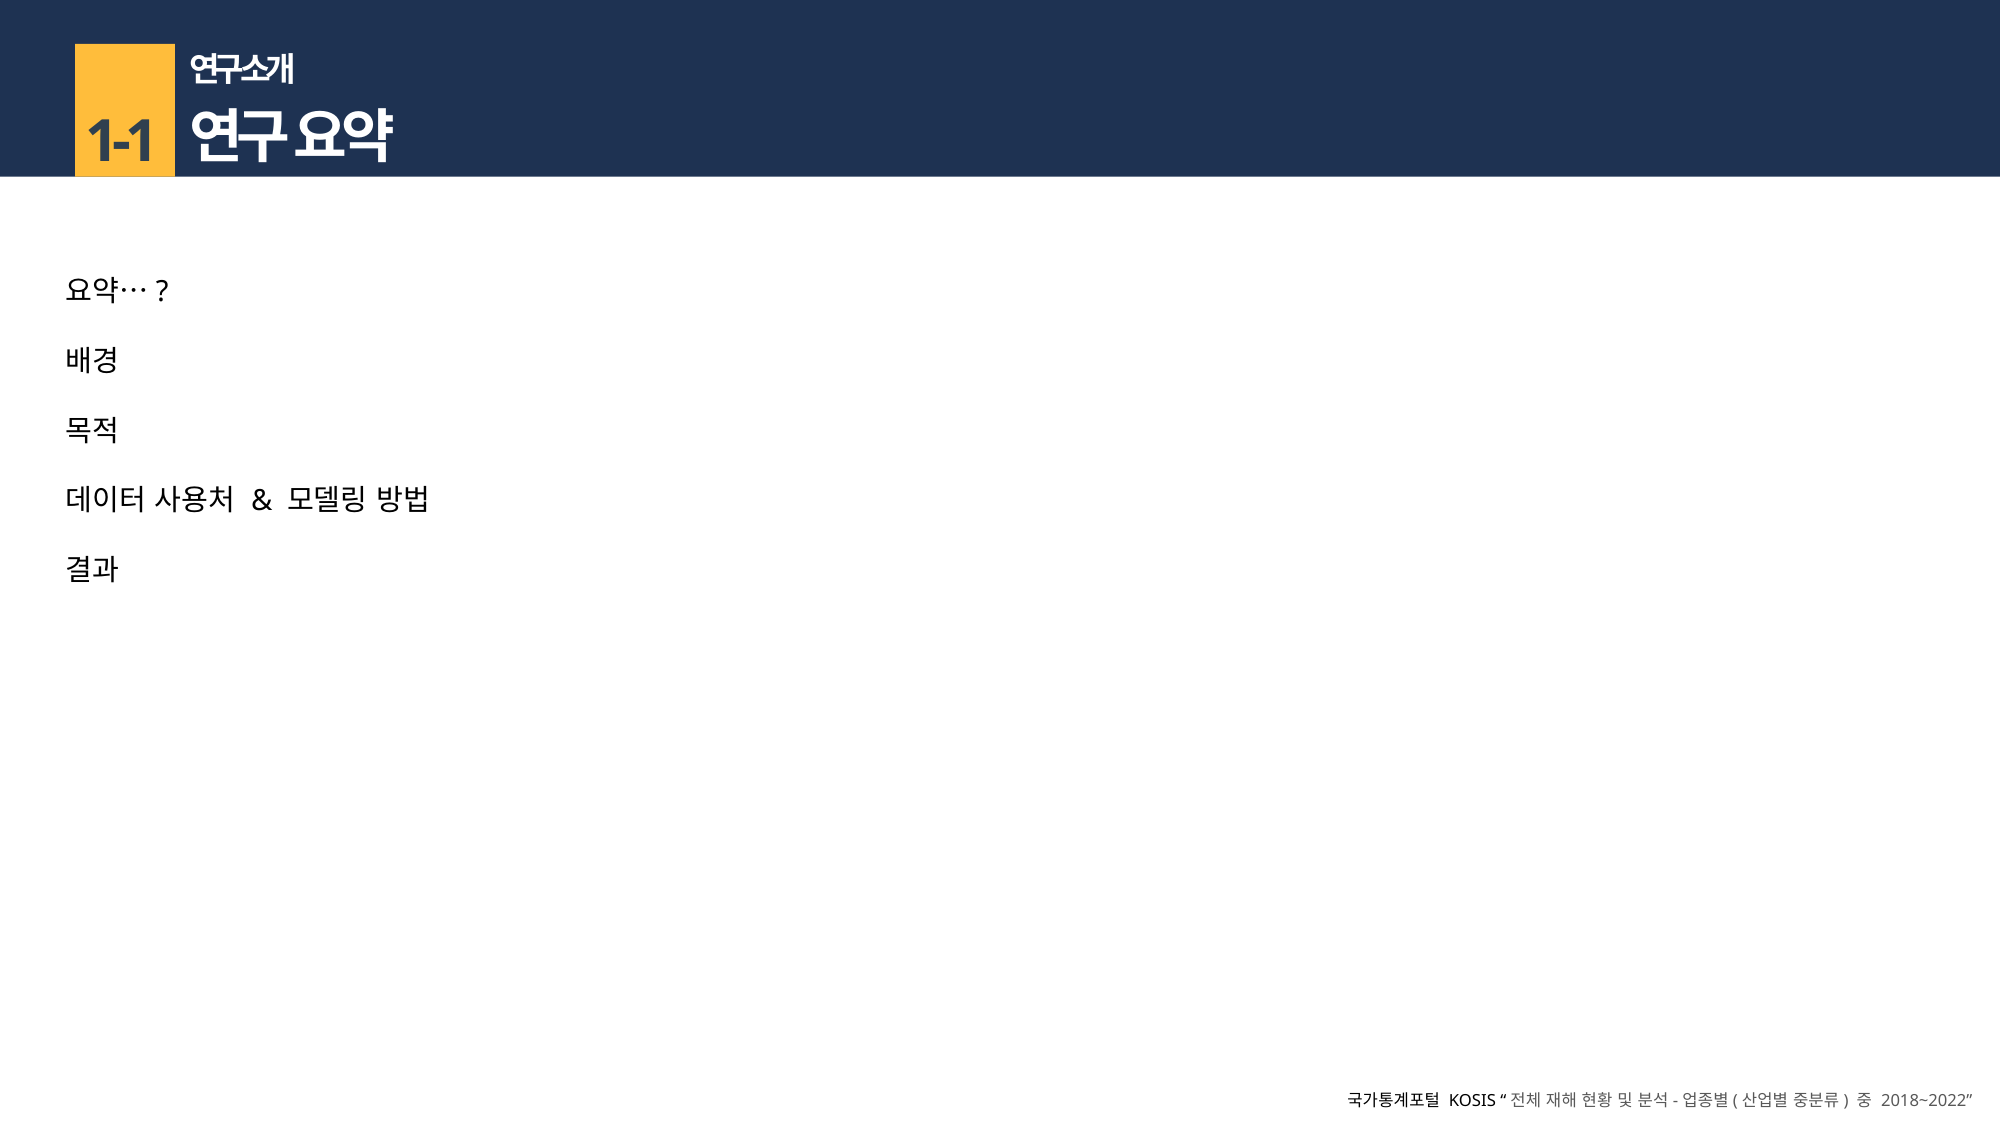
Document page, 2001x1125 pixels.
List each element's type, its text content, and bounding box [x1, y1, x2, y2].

text_box 국가통계포털 KOSIS “전체 재해 현황 및 분석-업종별(산업별 중분류) 중 2018~2022” [1272, 1082, 1988, 1117]
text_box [0, 0, 2000, 182]
text_box 요약…? 배경 목적 데이터 사용처 & 모델링 방법 결과 [50, 264, 1926, 594]
